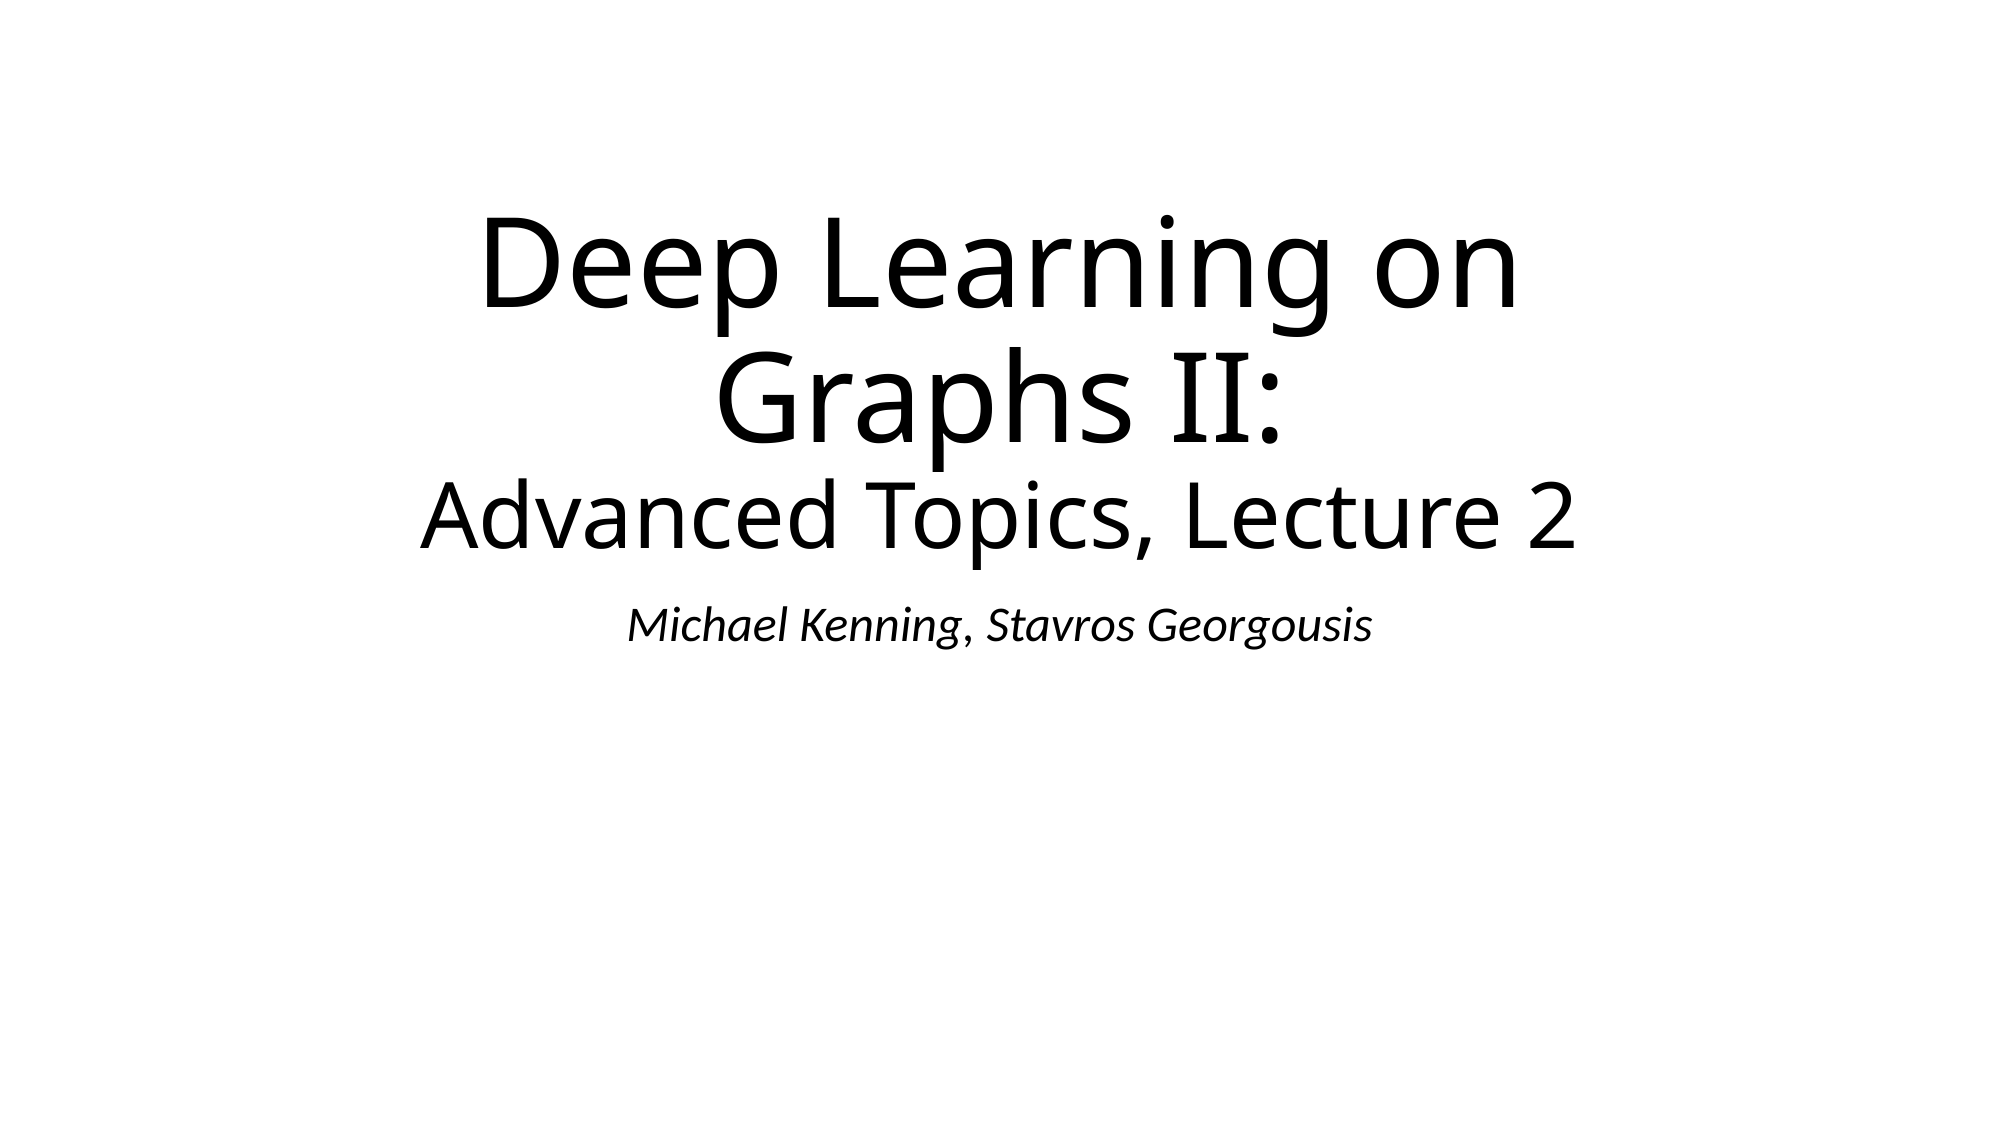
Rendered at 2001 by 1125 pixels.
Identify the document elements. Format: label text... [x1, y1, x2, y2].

title Deep Learning on Graphs II: Advanced Topics, Lecture 2 [249, 184, 1750, 576]
subtitle Michael Kenning, Stavros Georgousis [249, 590, 1750, 863]
